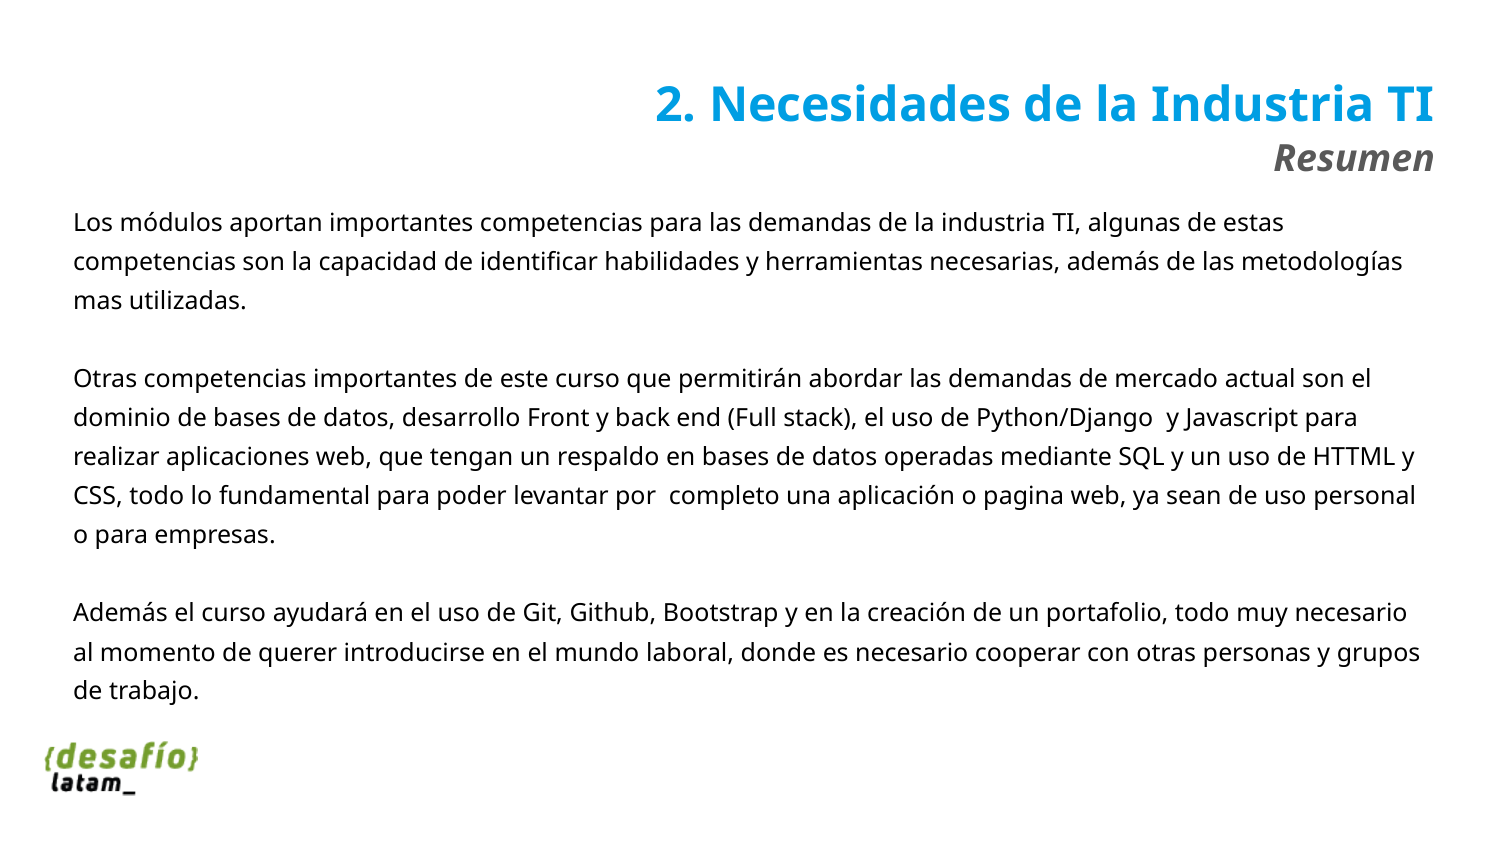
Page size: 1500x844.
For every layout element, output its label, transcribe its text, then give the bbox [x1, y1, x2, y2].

picture [44, 741, 198, 796]
list Los módulos aportan importantes competencias para las demandas de la industria TI, algunas de estas competencias son la capacidad de identificar habilidades y herramientas necesarias, además de las metodologías mas utilizadas. Otras competencias importantes de este curso que permitirán abordar las demandas de mercado actual son el dominio de bases de datos, desarrollo Front y back end (Full stack), el uso de Python/Django y Javascript para realizar aplicaciones web, que tengan un respaldo en bases de datos operadas mediante SQL y un uso de HTTML y CSS, todo lo fundamental para poder levantar por completo una aplicación o pagina web, ya sean de uso personal o para empresas. Además el curso ayudará en el uso de Git, Github, Bootstrap y en la creación de un portafolio, todo muy necesario al momento de querer introducirse en el mundo laboral, donde es necesario cooperar con otras personas y grupos de trabajo. [58, 184, 1451, 733]
title 2. Necesidades de la Industria TI [45, 53, 1451, 116]
title Resumen [45, 116, 1451, 214]
